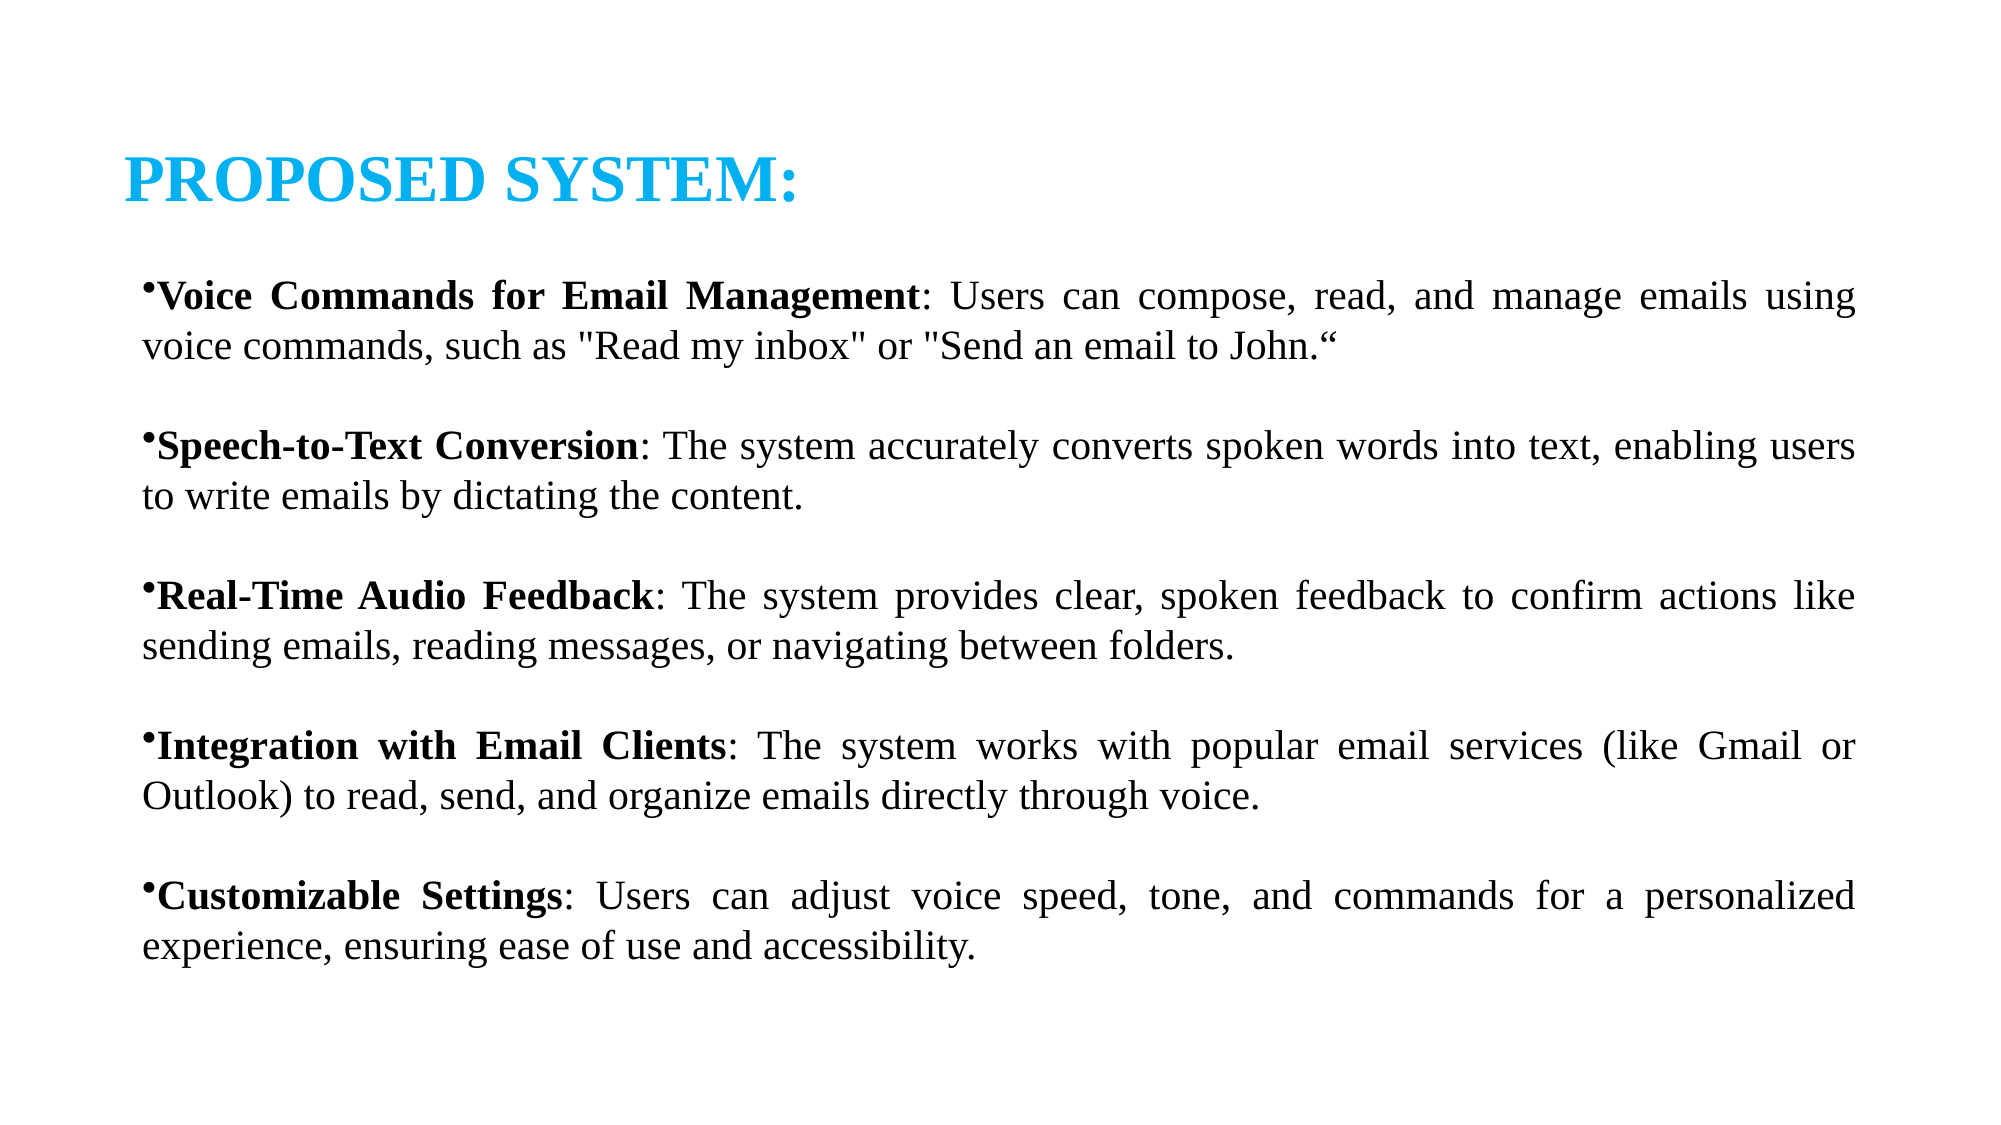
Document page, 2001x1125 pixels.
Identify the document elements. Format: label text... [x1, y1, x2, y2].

text_box PROPOSED SYSTEM: [109, 127, 1810, 273]
text_box Voice Commands for Email Management: Users can compose, read, and manage emails using voice commands, such as "Read my inbox" or "Send an email to John.“ Speech-to-Text Conversion: The system accurately converts spoken words into text, enabling users to write emails by dictating the content. Real-Time Audio Feedback: The system provides clear, spoken feedback to confirm actions like sending emails, reading messages, or navigating between folders. Integration with Email Clients: The system works with popular email services (like Gmail or Outlook) to read, send, and organize emails directly through voice. Customizable Settings: Users can adjust voice speed, tone, and commands for a personalized experience, ensuring ease of use and accessibility. [127, 260, 1873, 976]
